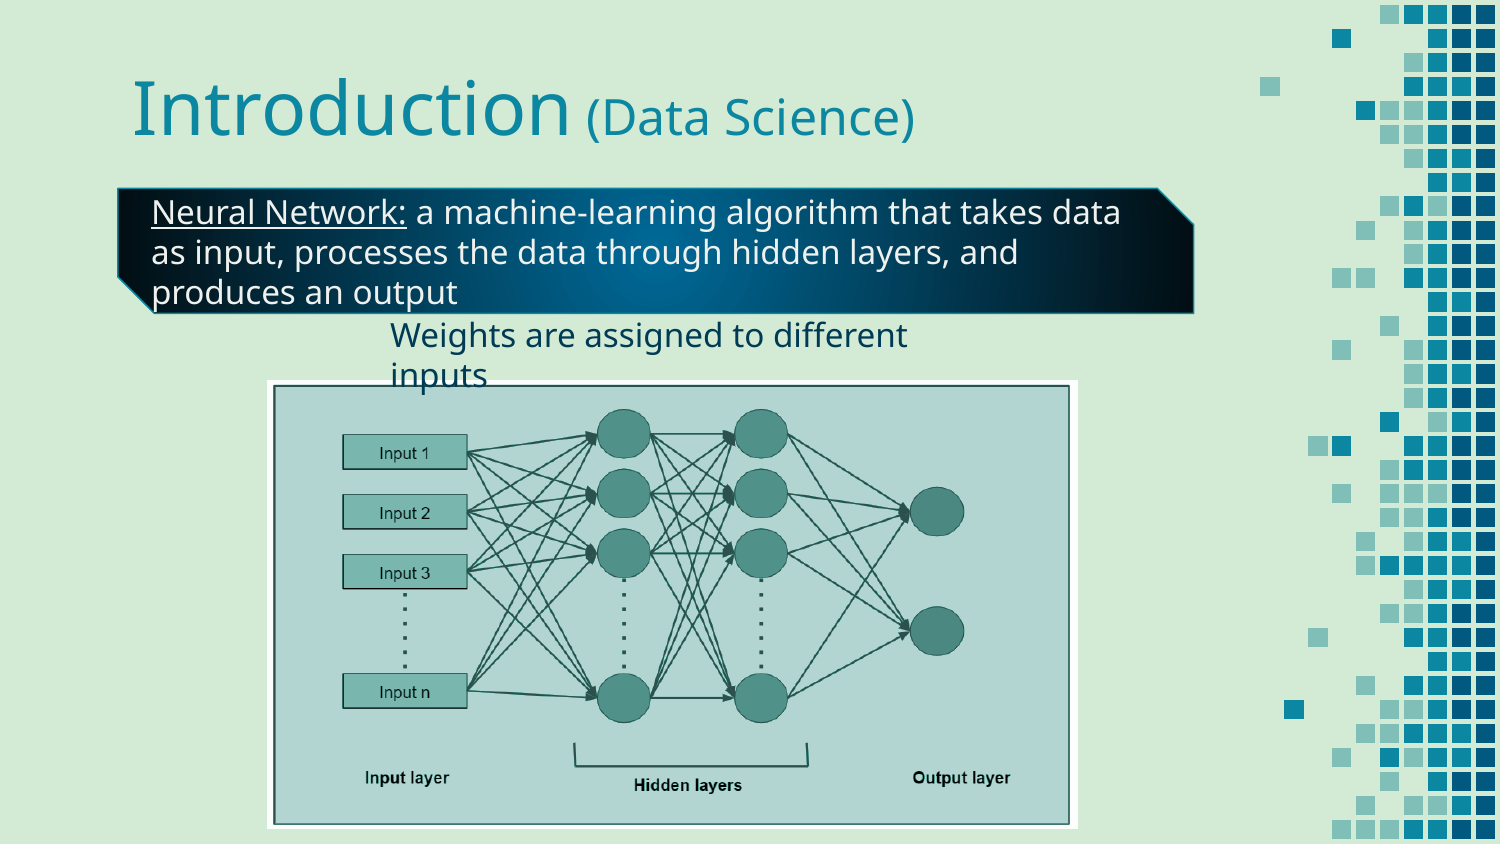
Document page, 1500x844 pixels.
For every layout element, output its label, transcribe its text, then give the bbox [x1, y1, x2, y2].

list Weights are assigned to different inputs [375, 314, 970, 371]
picture [267, 380, 1078, 829]
text_box Neural Network: a machine-learning algorithm that takes data as input, processes the data through hidden layers, and produces an output [117, 188, 1194, 314]
title Introduction (Data Science) [117, 24, 1227, 166]
